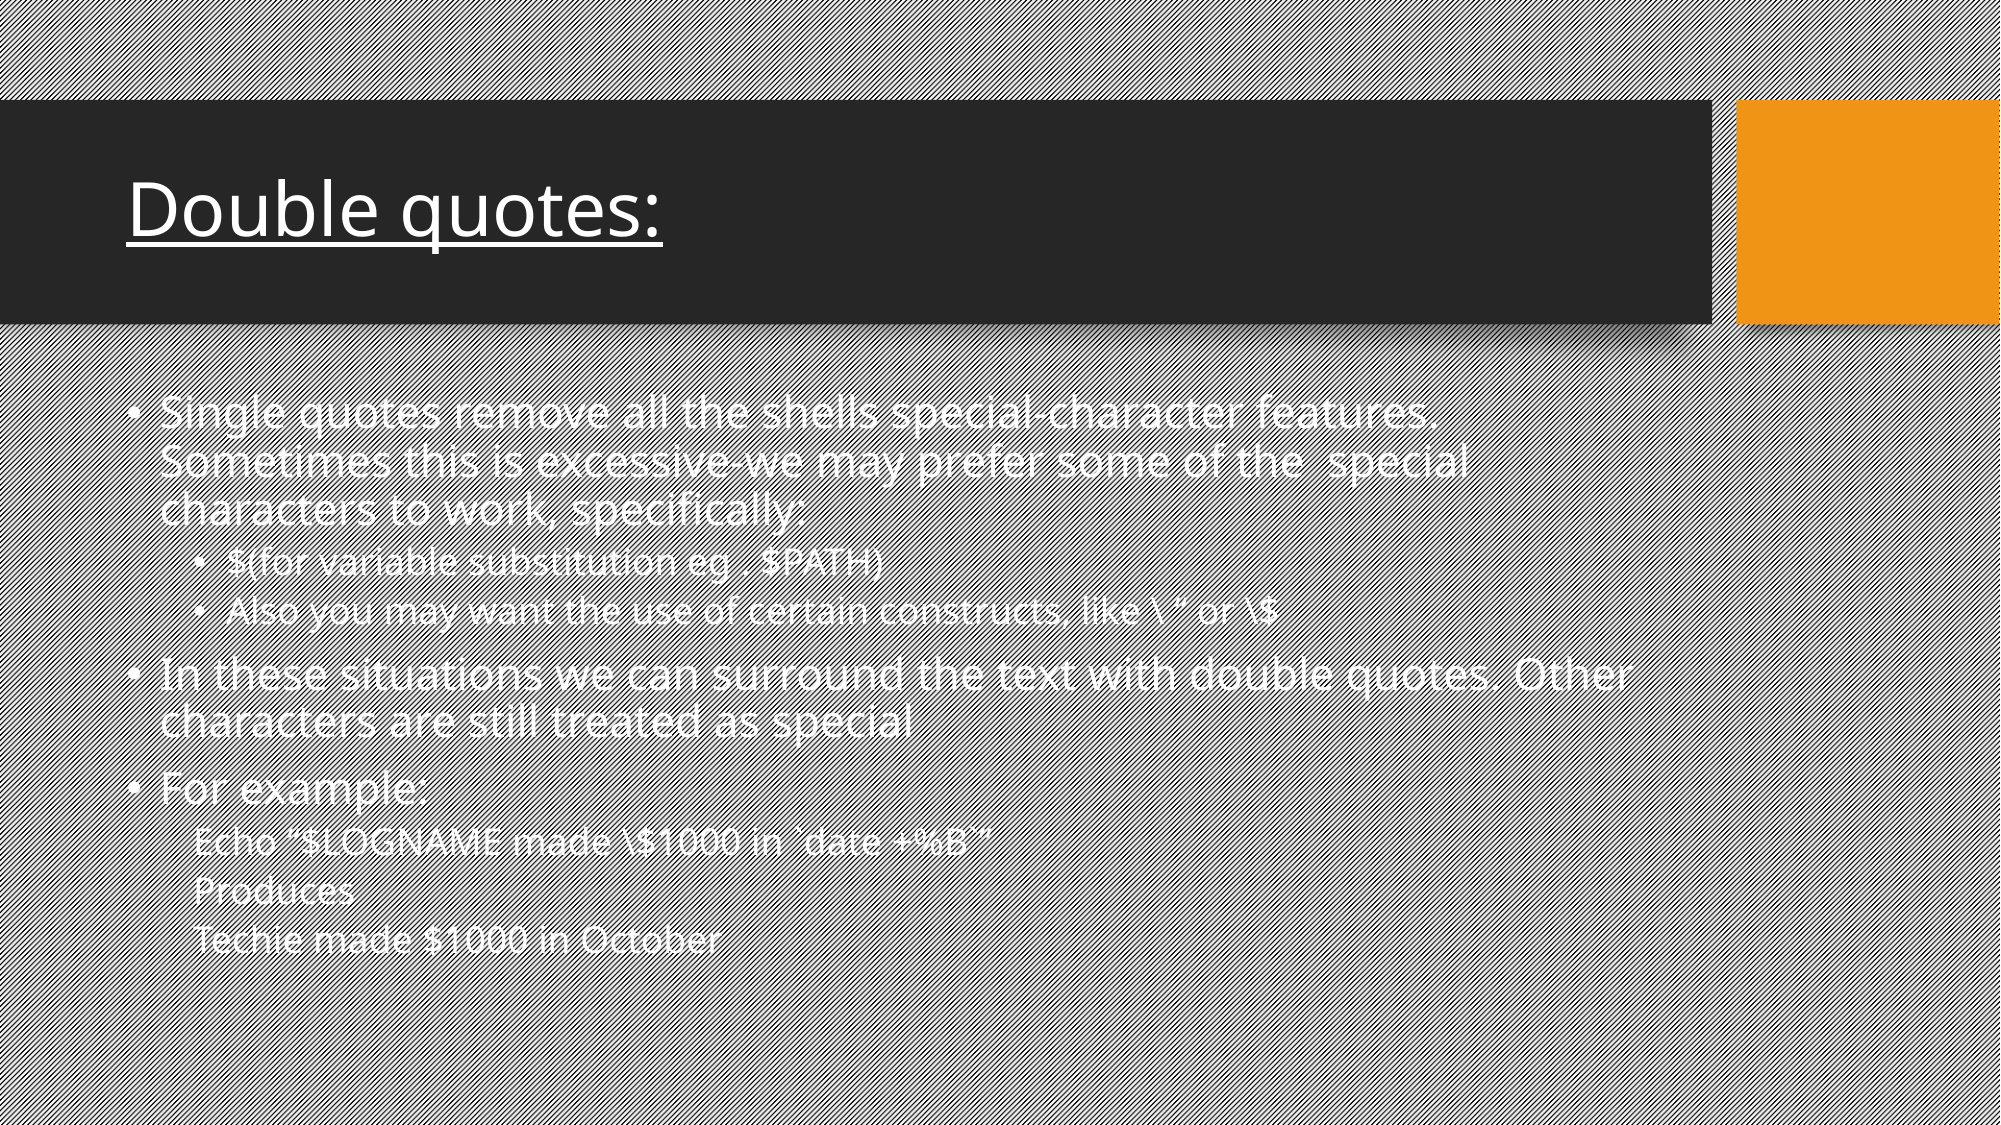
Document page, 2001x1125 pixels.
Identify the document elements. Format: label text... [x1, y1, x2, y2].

picture [0, 0, 2000, 1125]
text_box Double quotes: [111, 123, 1689, 301]
text_box Single quotes remove all the shells special-character features. Sometimes this is excessive-we may prefer some of the special characters to work, specifically: $(for variable substitution eg . $PATH) Also you may want the use of certain constructs, like \ “ or \$ In these situations we can surround the text with double quotes. Other characters are still treated as special For example: Echo “$LOGNAME made \$1000 in `date +%B`” Produces Techie made $1000 in October [111, 383, 1689, 974]
